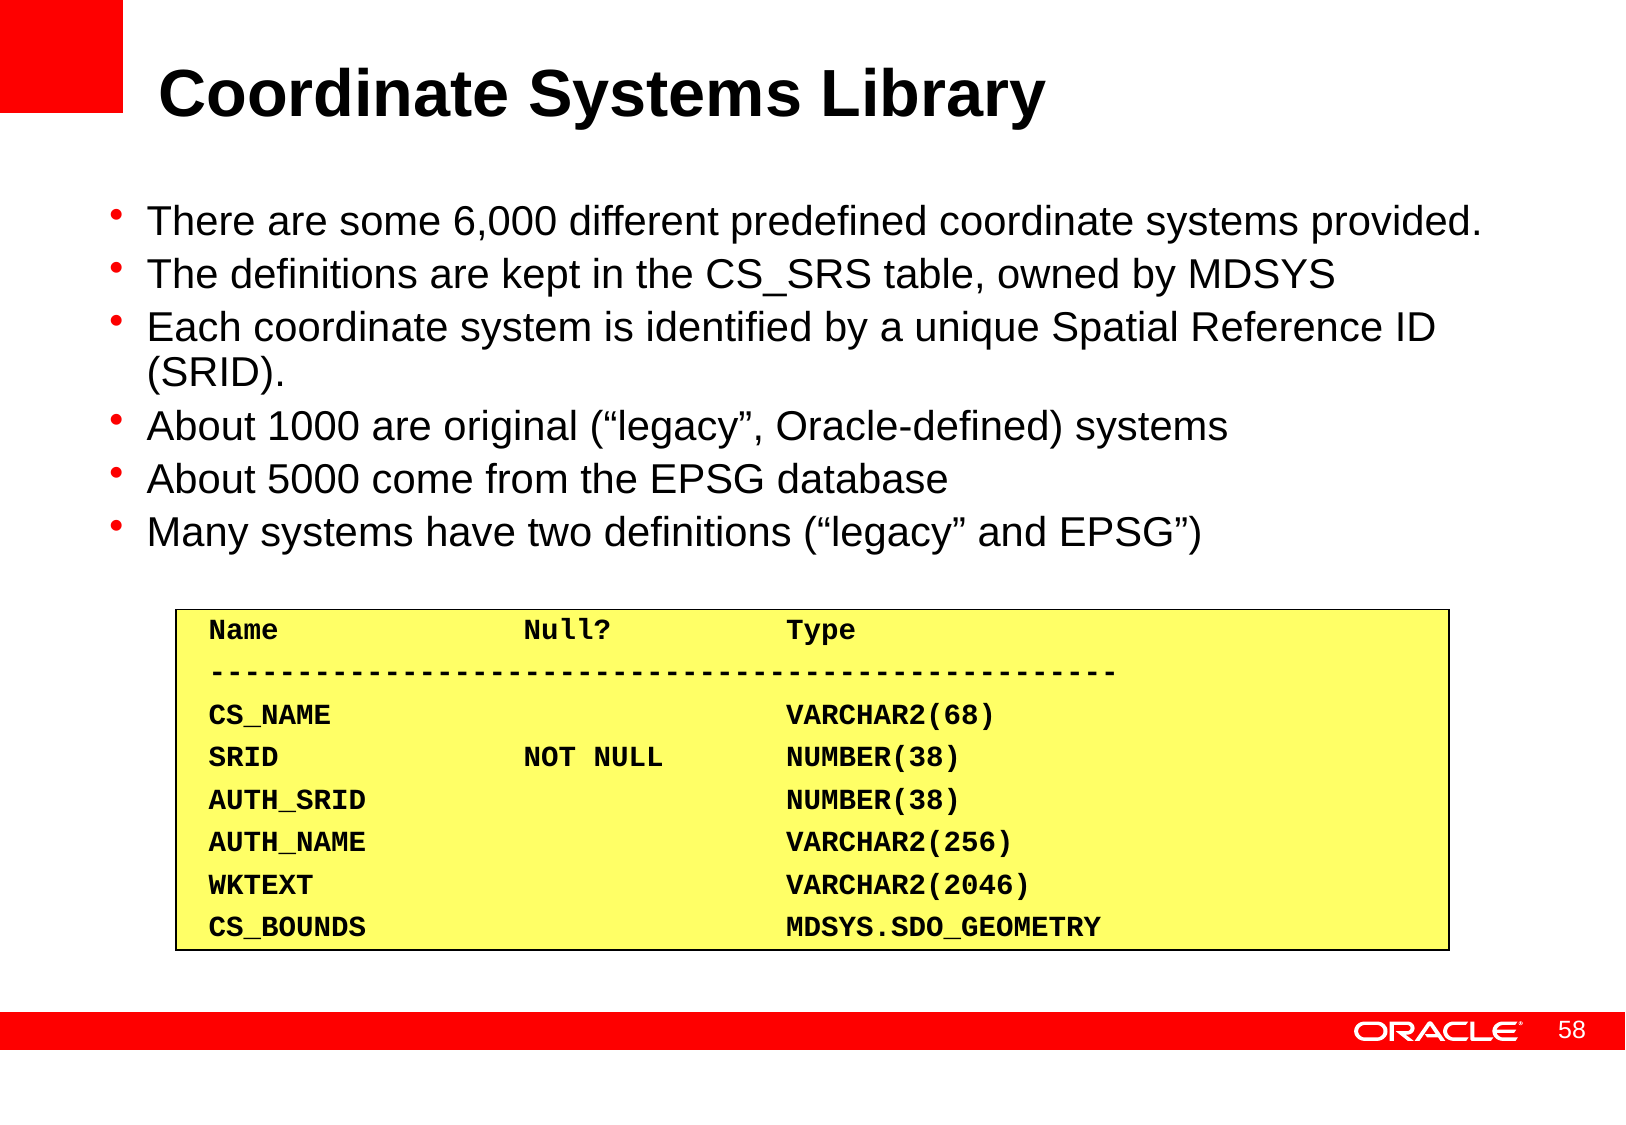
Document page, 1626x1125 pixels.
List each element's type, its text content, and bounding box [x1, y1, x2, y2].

list There are some 6,000 different predefined coordinate systems provided. The definitions are kept in the CS_SRS table, owned by MDSYS Each coordinate system is identified by a unique Spatial Reference ID (SRID). About 1000 are original (“legacy”, Oracle-defined) systems About 5000 come from the EPSG database Many systems have two definitions (“legacy” and EPSG”) [109, 198, 1551, 587]
picture [0, 1012, 1625, 1050]
text_box Name Null? Type ---------------------------------------------------- CS_NAME VARCHAR2(68) SRID NOT NULL NUMBER(38) AUTH_SRID NUMBER(38) AUTH_NAME VARCHAR2(256) WKTEXT VARCHAR2(2046) CS_BOUNDS MDSYS.SDO_GEOMETRY [176, 609, 1449, 951]
title Coordinate Systems Library [157, 49, 1506, 198]
picture [0, 0, 123, 113]
